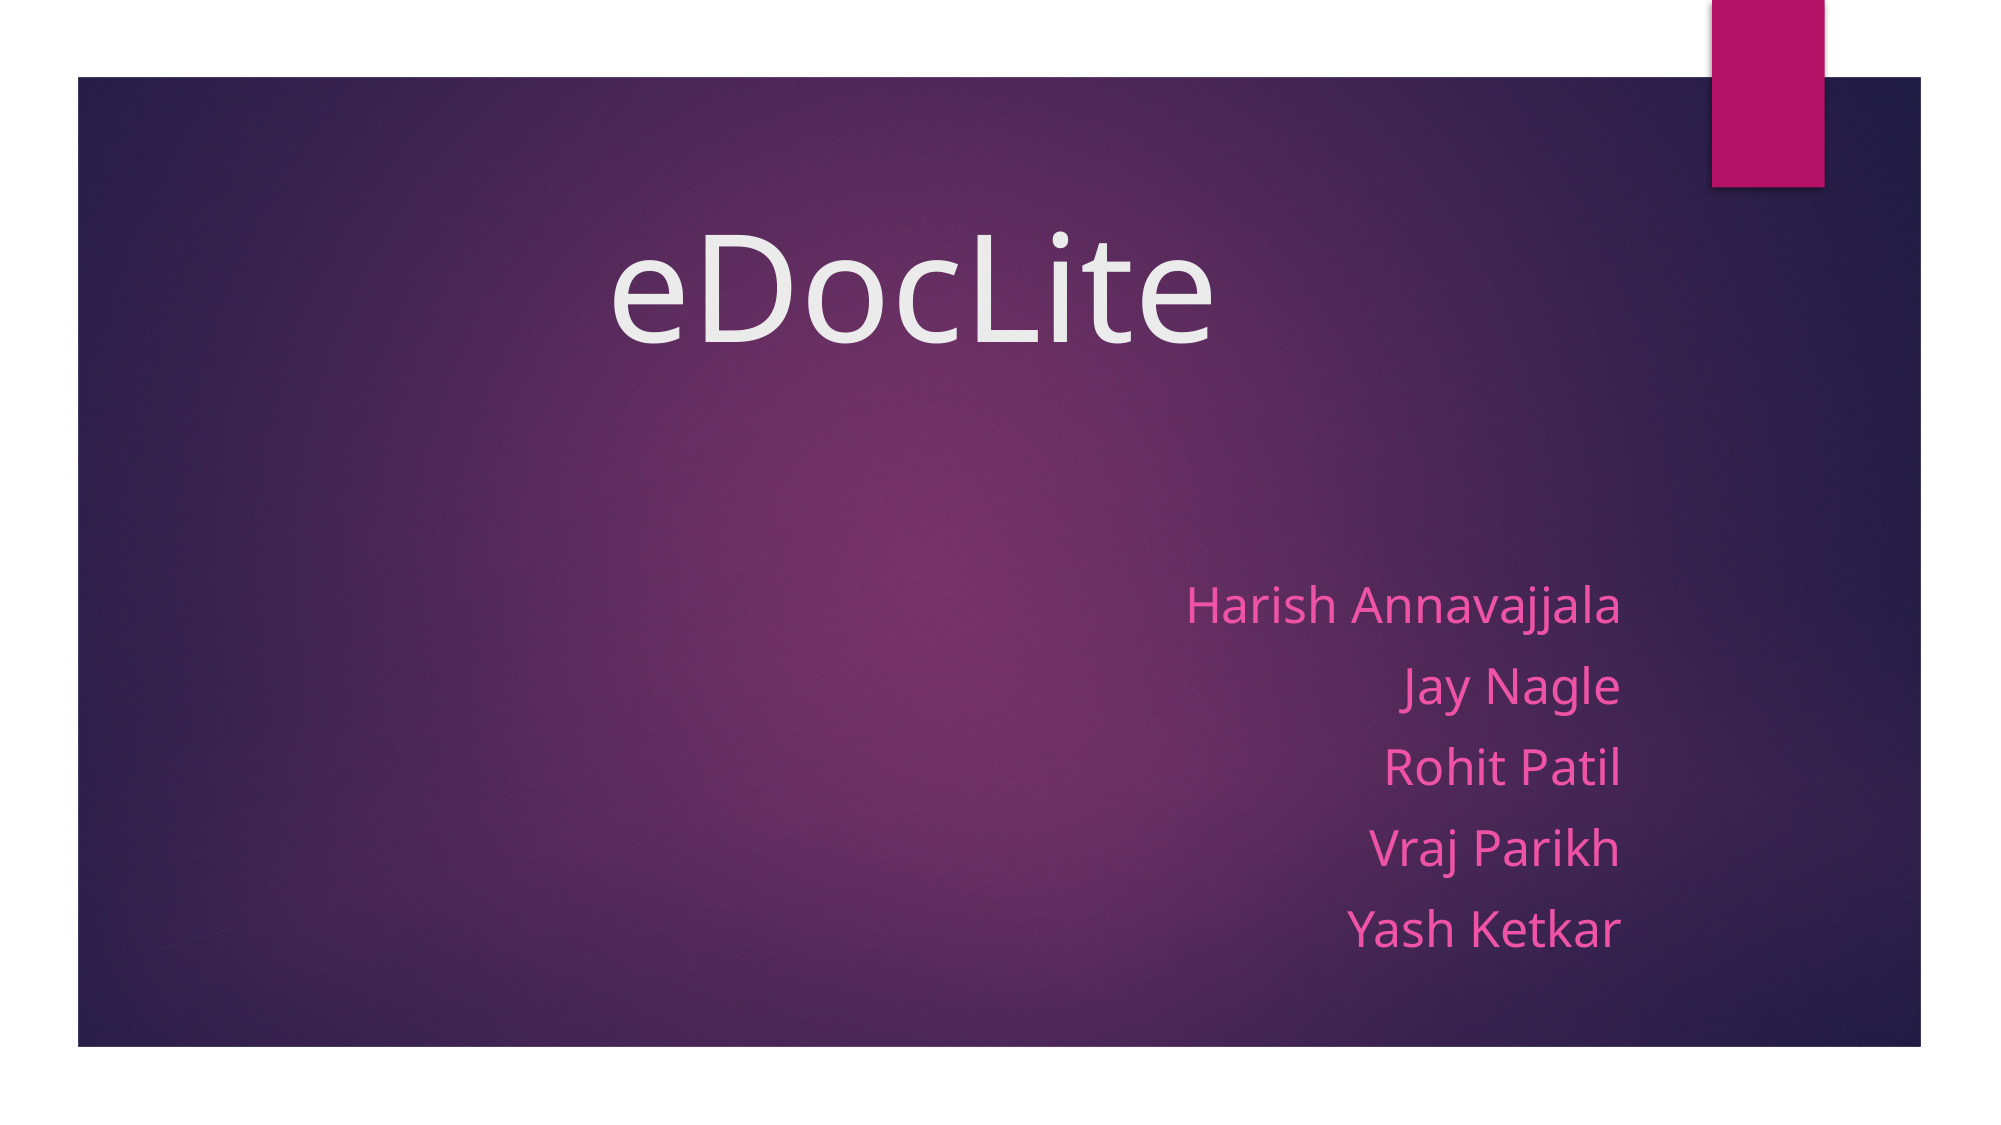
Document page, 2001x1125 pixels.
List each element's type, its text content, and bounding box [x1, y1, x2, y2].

subtitle Harish Annavajjala Jay Nagle Rohit Patil Vraj Parikh Yash Ketkar [189, 566, 1638, 925]
title eDocLite [189, 234, 1638, 381]
